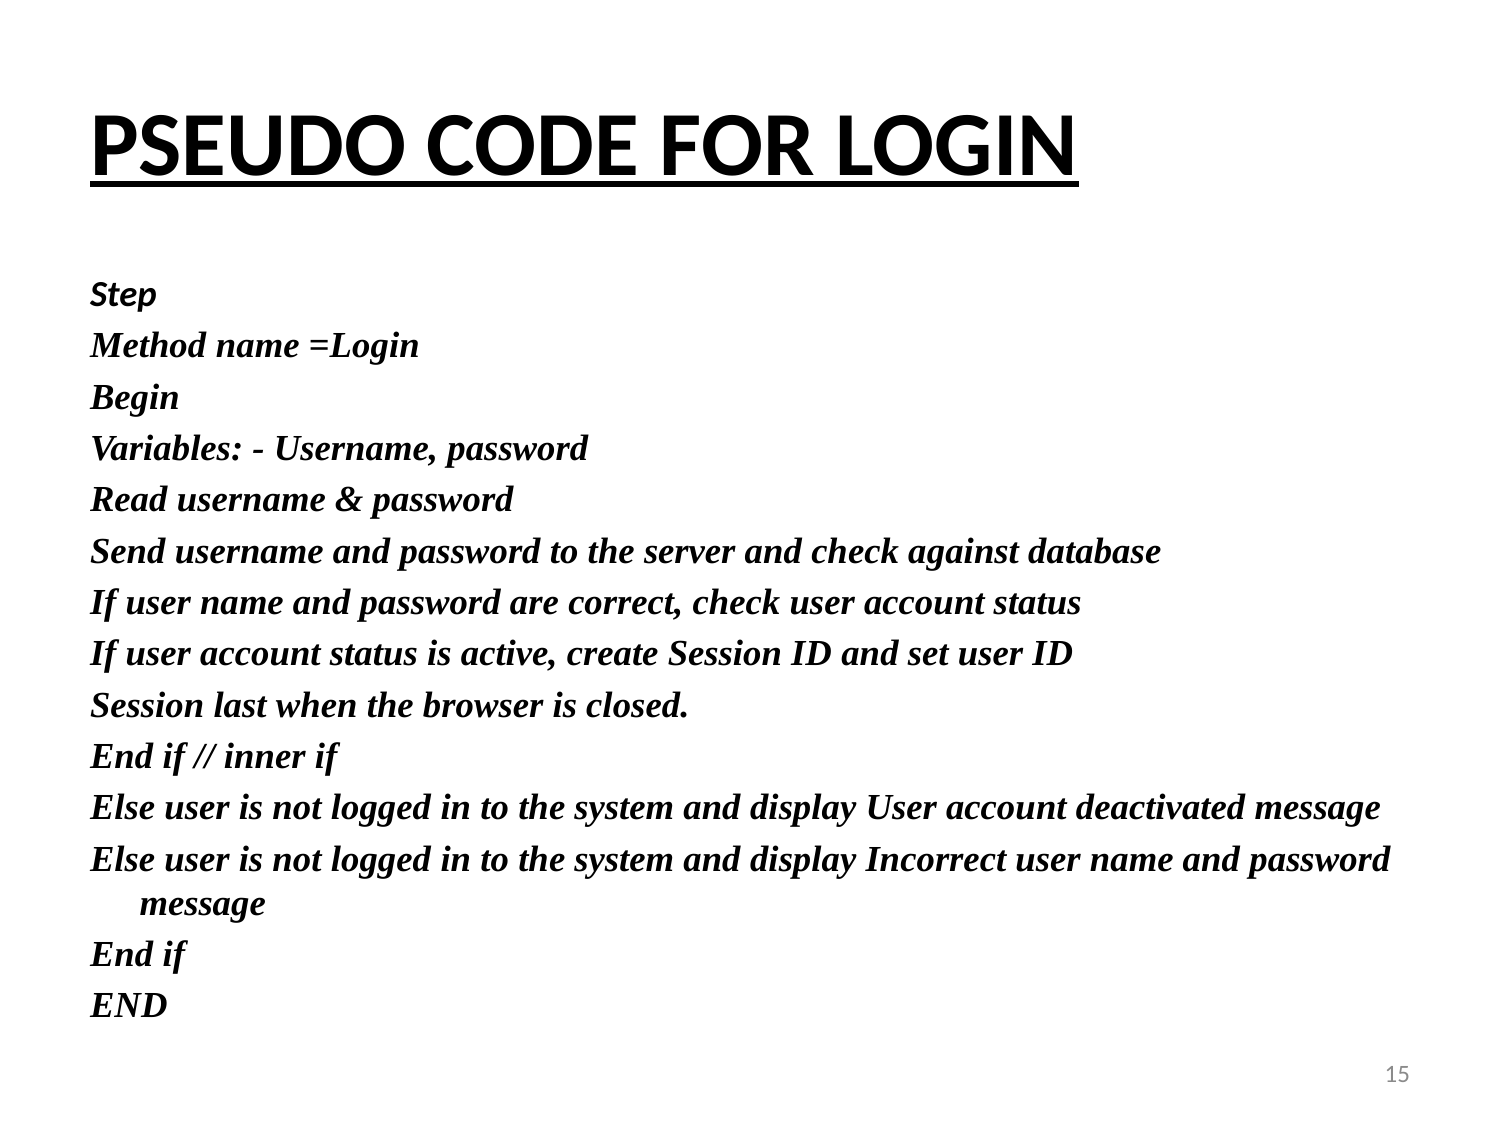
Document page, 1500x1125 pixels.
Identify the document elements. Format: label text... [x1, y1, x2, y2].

list Step Method name =Login Begin Variables: - Username, password Read username & password Send username and password to the server and check against database If user name and password are correct, check user account status If user account status is active, create Session ID and set user ID Session last when the browser is closed. End if // inner if Else user is not logged in to the system and display User account deactivated message Else user is not logged in to the system and display Incorrect user name and password message End if END [75, 262, 1425, 1050]
title PSEUDO CODE FOR LOGIN [75, 45, 1425, 233]
slide_number 15 [1074, 1042, 1425, 1103]
